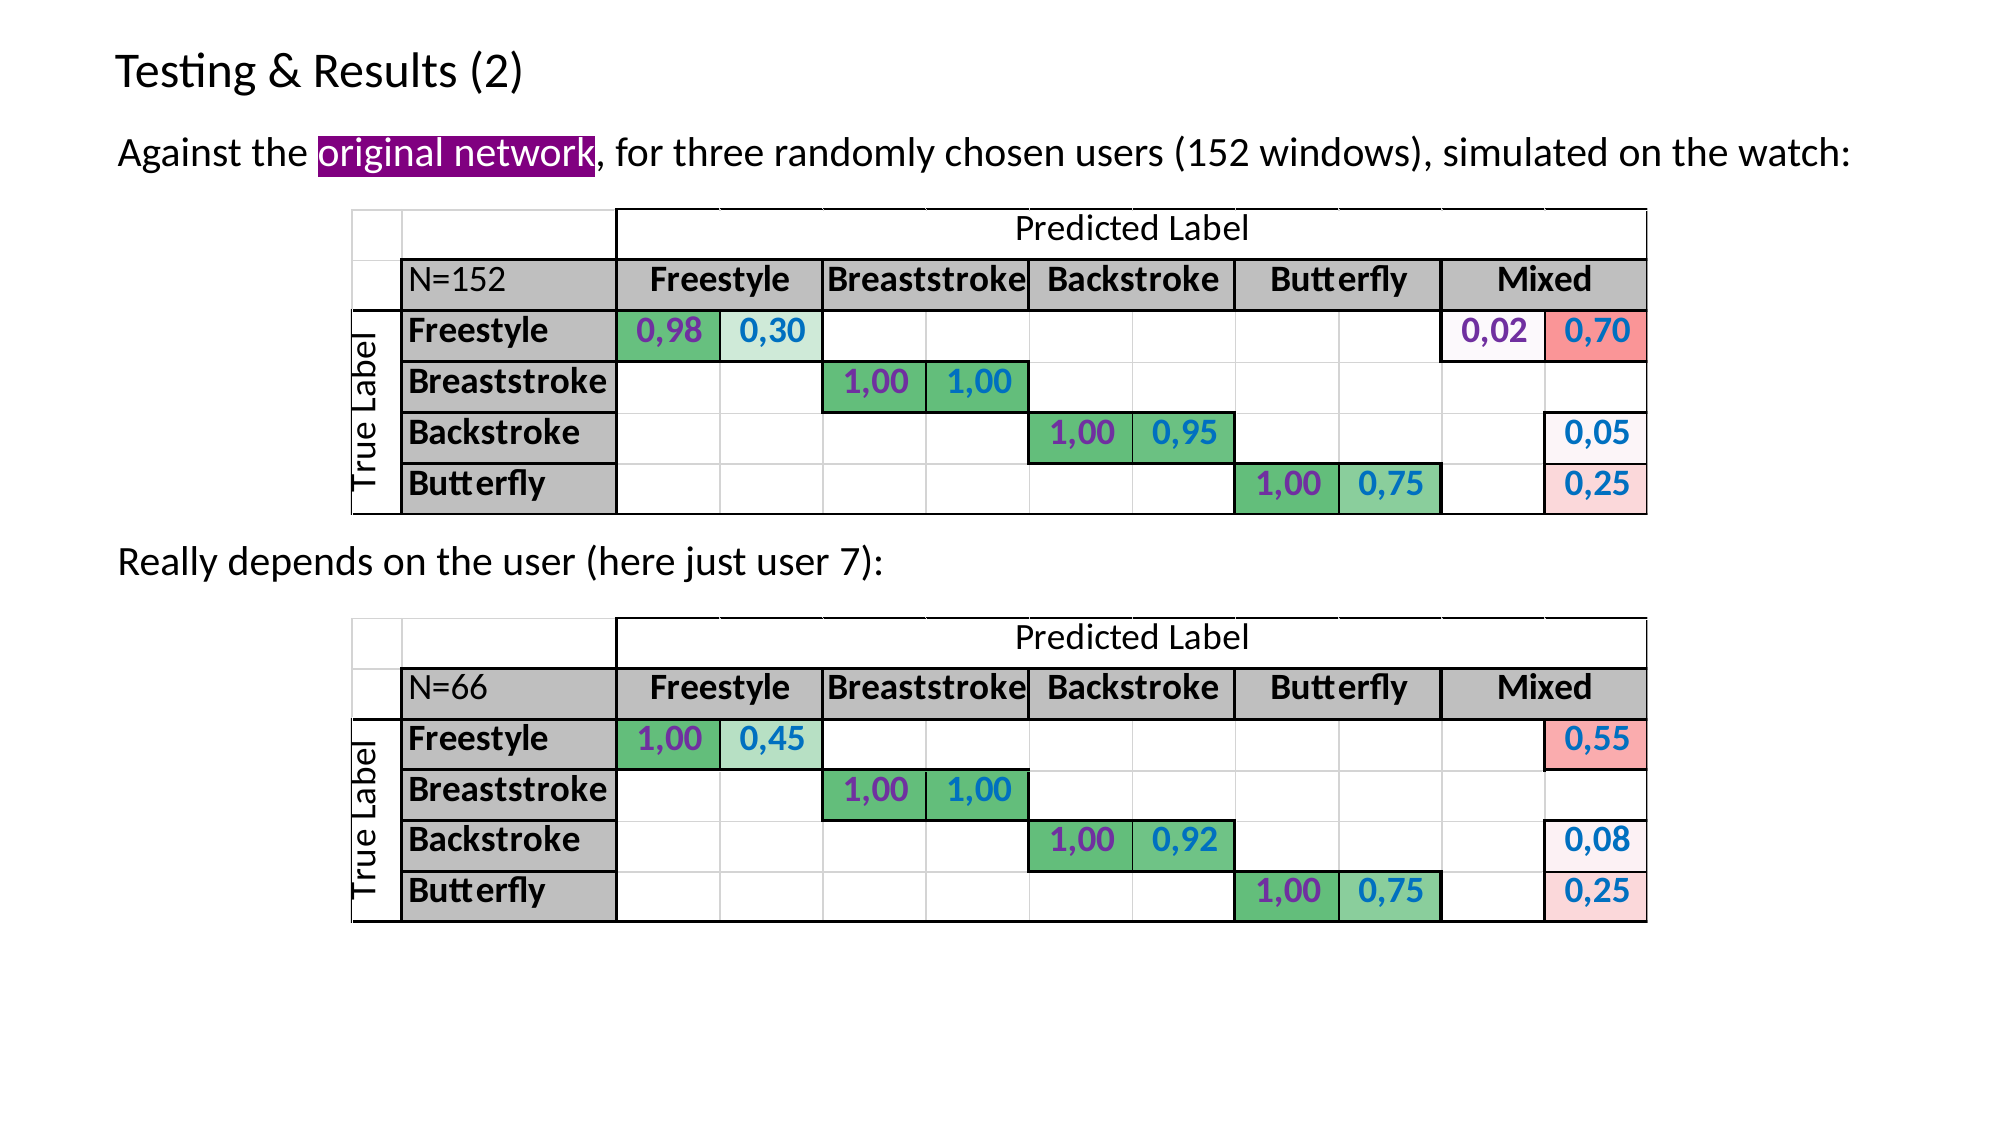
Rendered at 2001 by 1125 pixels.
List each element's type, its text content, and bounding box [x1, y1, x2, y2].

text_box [350, 617, 1650, 925]
title Testing & Results (2) [99, 27, 1901, 109]
list Against the original network, for three randomly chosen users (152 windows), simulated on the watch: Really depends on the user (here just user 7): [102, 117, 1898, 1014]
picture [350, 208, 1650, 517]
